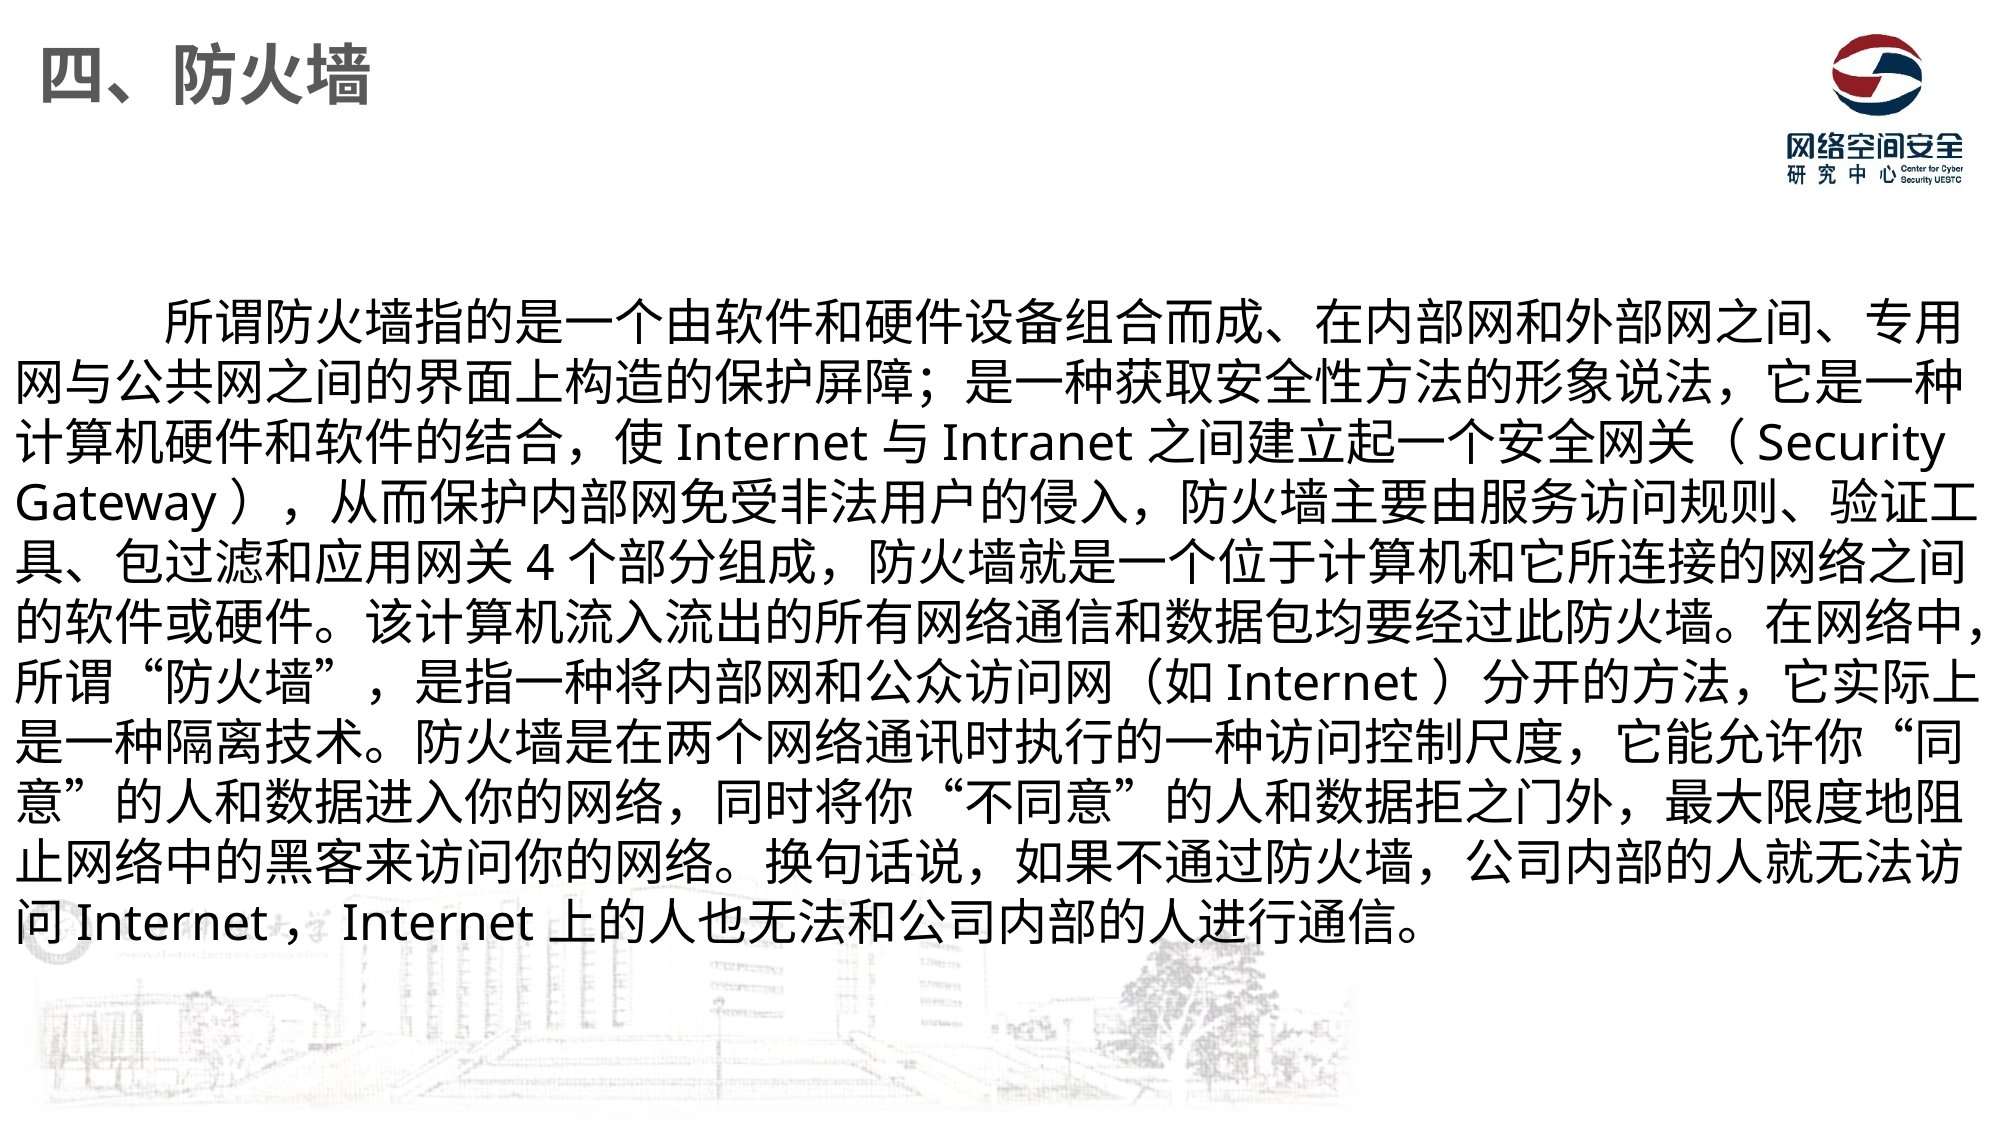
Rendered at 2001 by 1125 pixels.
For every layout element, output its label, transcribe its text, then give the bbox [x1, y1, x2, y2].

picture [1787, 26, 1963, 191]
text_box 所谓防火墙指的是一个由软件和硬件设备组合而成、在内部网和外部网之间、专用网与公共网之间的界面上构造的保护屏障；是一种获取安全性方法的形象说法，它是一种计算机硬件和软件的结合，使Internet与Intranet之间建立起一个安全网关（Security Gateway），从而保护内部网免受非法用户的侵入，防火墙主要由服务访问规则、验证工具、包过滤和应用网关4个部分组成，防火墙就是一个位于计算机和它所连接的网络之间的软件或硬件。该计算机流入流出的所有网络通信和数据包均要经过此防火墙。在网络中，所谓“防火墙”，是指一种将内部网和公众访问网（如Internet）分开的方法，它实际上是一种隔离技术。防火墙是在两个网络通讯时执行的一种访问控制尺度，它能允许你“同意”的人和数据进入你的网络，同时将你“不同意”的人和数据拒之门外，最大限度地阻止网络中的黑客来访问你的网络。换句话说，如果不通过防火墙，公司内部的人就无法访问Internet，Internet上的人也无法和公司内部的人进行通信。 [0, 282, 2000, 958]
text_box 四、防火墙 [23, 25, 1678, 121]
